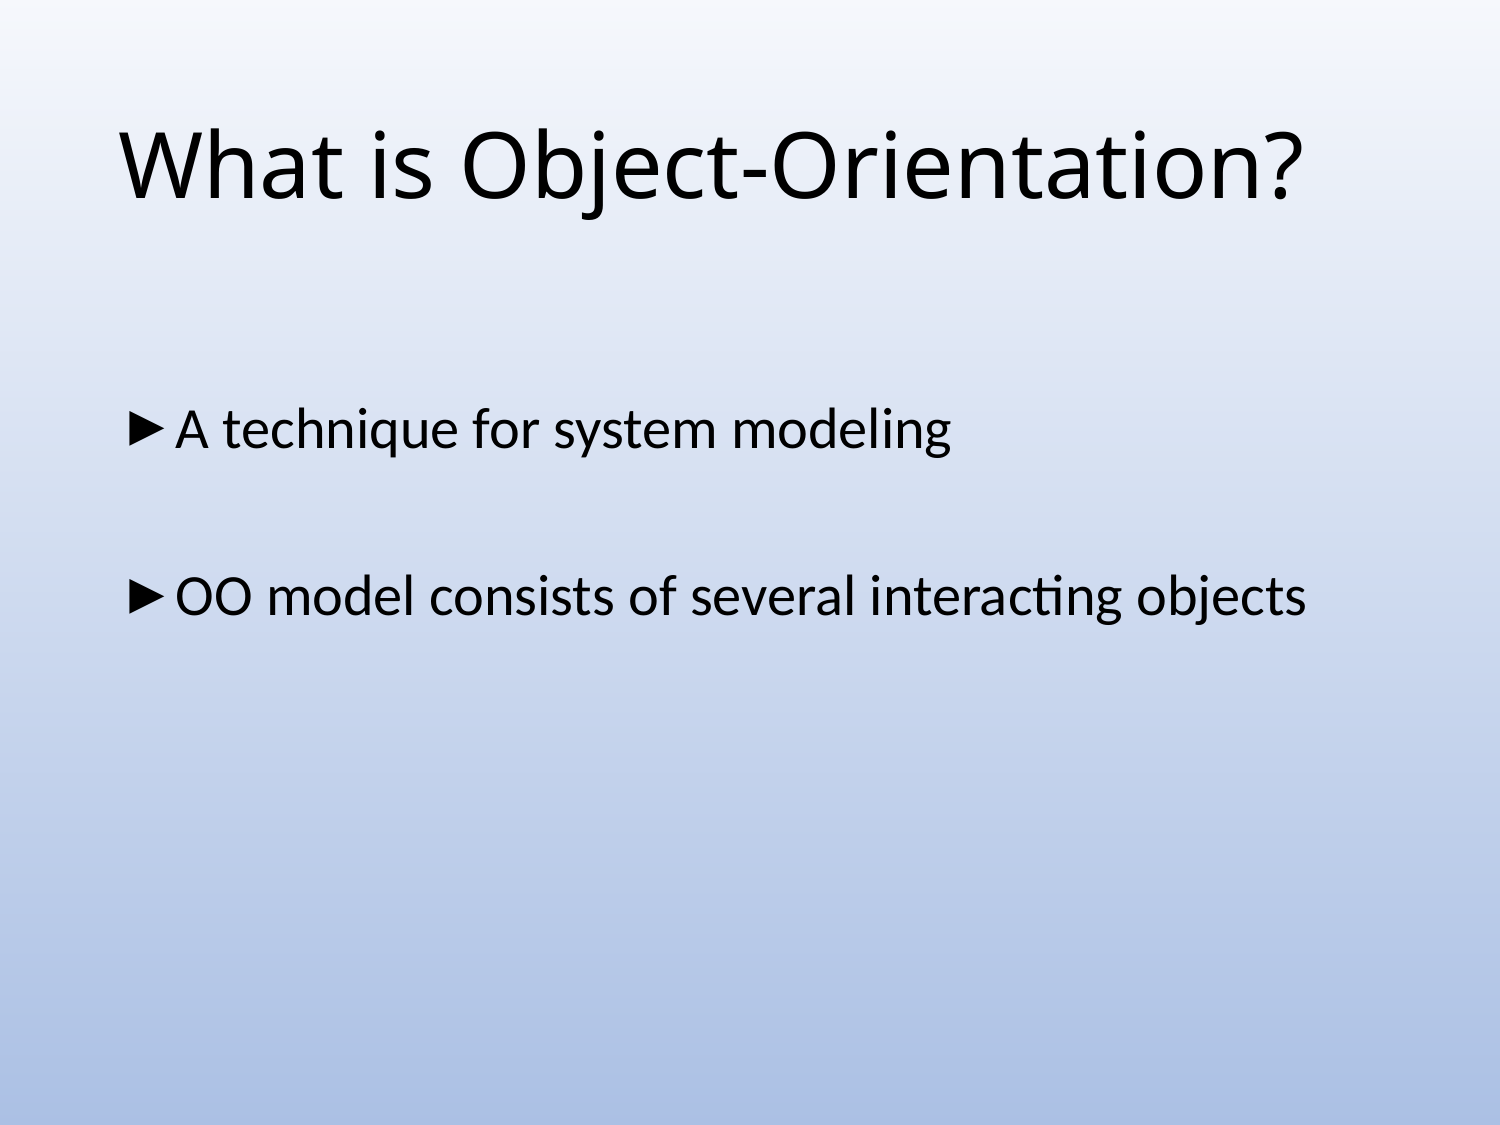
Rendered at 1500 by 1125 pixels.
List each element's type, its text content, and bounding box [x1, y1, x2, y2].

list A technique for system modeling OO model consists of several interacting objects [103, 299, 1397, 1014]
title What is Object-Orientation? [103, 59, 1397, 278]
